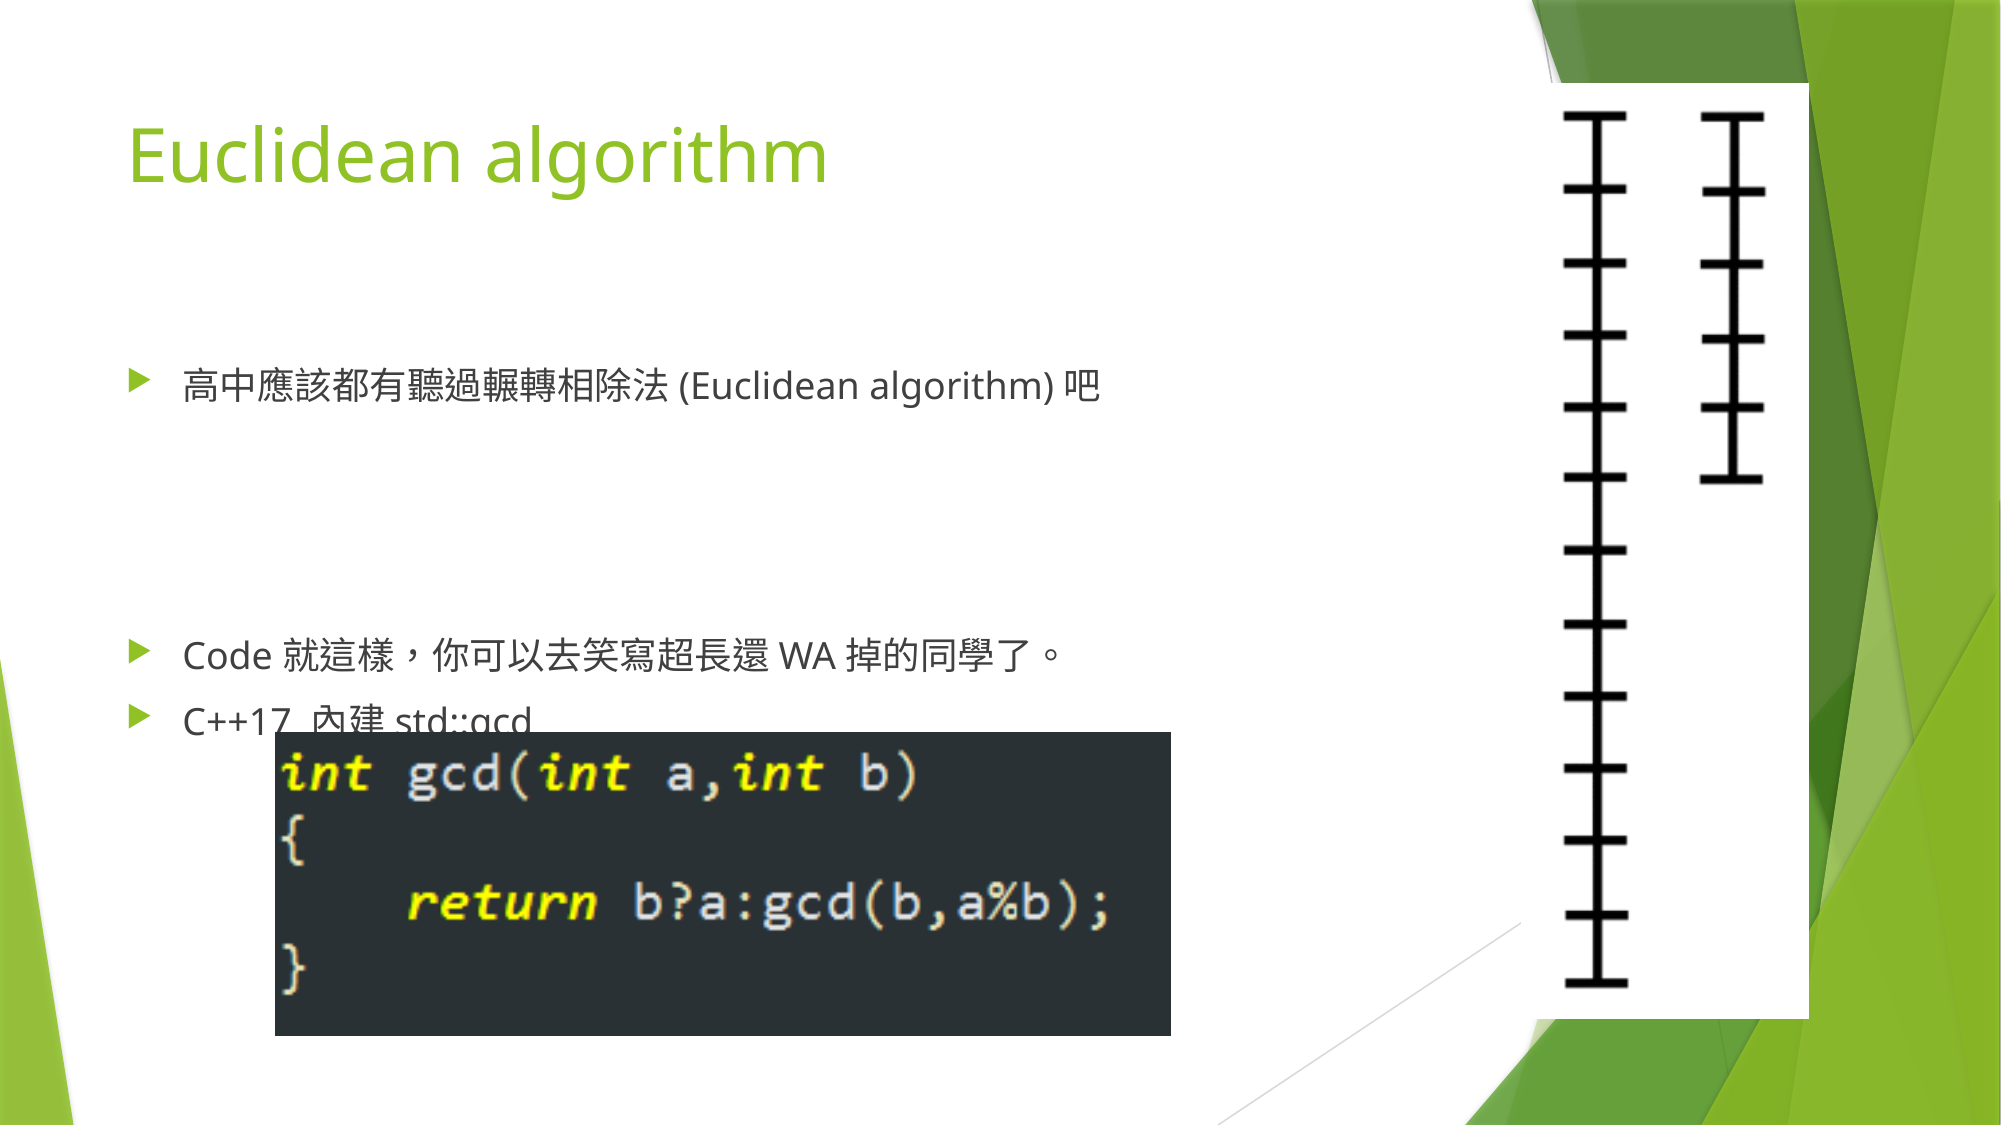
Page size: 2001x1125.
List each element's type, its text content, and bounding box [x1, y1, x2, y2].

picture [1520, 83, 1810, 1019]
title Euclidean algorithm [111, 99, 1515, 317]
picture [274, 731, 1171, 1037]
